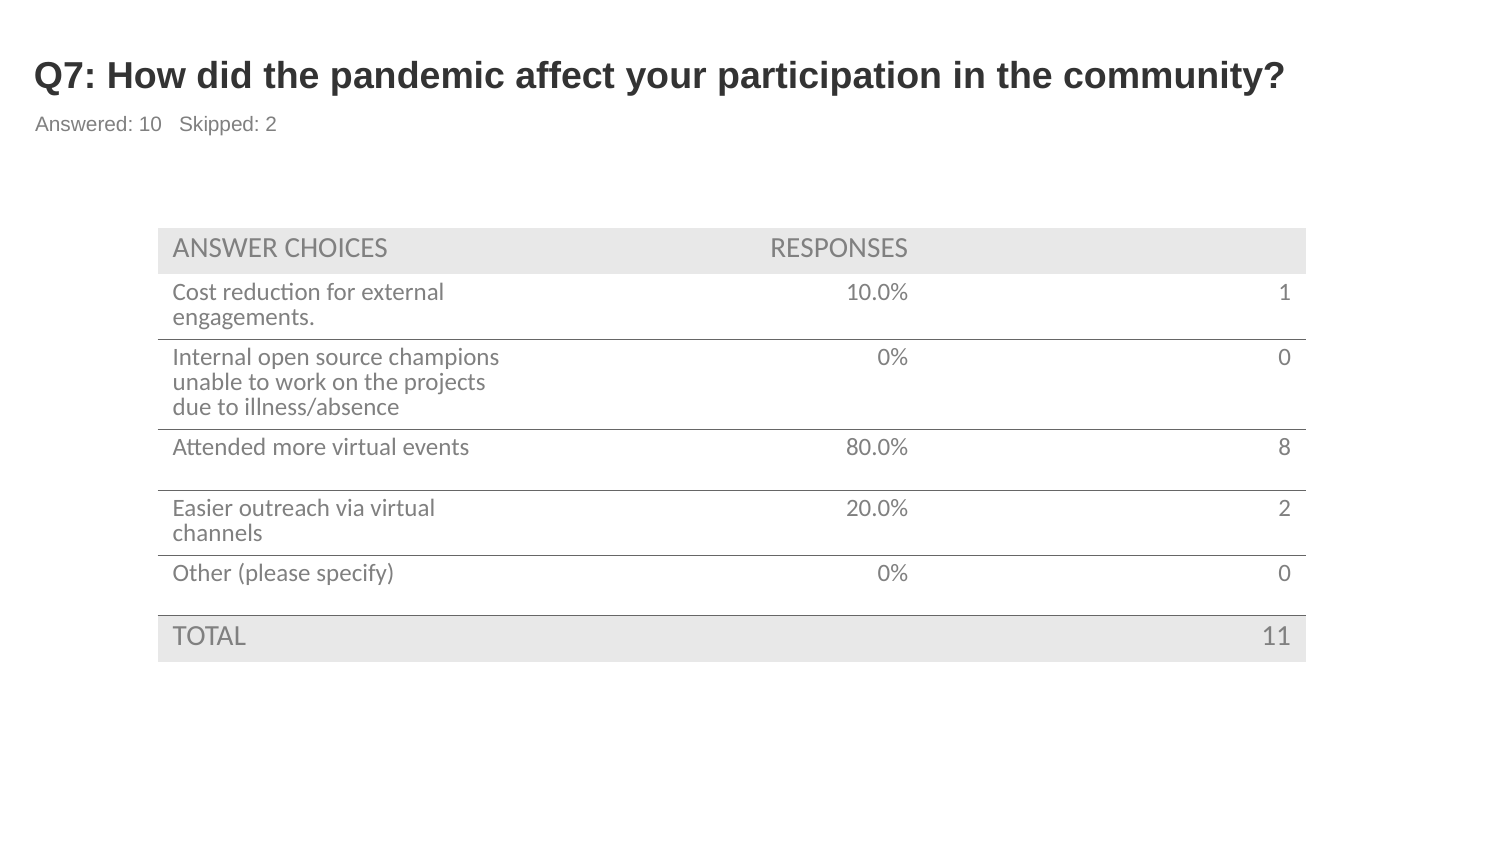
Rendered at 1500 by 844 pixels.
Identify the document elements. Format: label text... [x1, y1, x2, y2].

table_cell 8 [923, 430, 1306, 490]
table_cell 10.0% [540, 274, 923, 339]
table_cell Cost reduction for external engagements. [158, 274, 540, 339]
table_header [923, 228, 1306, 274]
table_header RESPONSES [540, 228, 923, 274]
table_cell [540, 616, 923, 662]
table_cell 11 [923, 616, 1306, 662]
table_cell Easier outreach via virtual channels [158, 491, 540, 555]
table_cell TOTAL [158, 616, 540, 662]
table_cell 1 [923, 274, 1306, 339]
table_cell 0 [923, 556, 1306, 615]
table_cell 0% [540, 556, 923, 615]
table_cell Internal open source champions unable to work on the projects due to illness/absence [158, 340, 540, 429]
table_cell 2 [923, 491, 1306, 555]
table_cell Other (please specify) [158, 556, 540, 615]
table_cell Attended more virtual events [158, 430, 540, 490]
table_header ANSWER CHOICES [158, 228, 540, 274]
table_cell 20.0% [540, 491, 923, 555]
table_cell 0% [540, 340, 923, 429]
list Answered: 10 Skipped: 2 [20, 102, 1371, 143]
title Q7: How did the pandemic affect your participation in the community? [18, 13, 1369, 104]
table_cell 0 [923, 340, 1306, 429]
table_cell 80.0% [540, 430, 923, 490]
